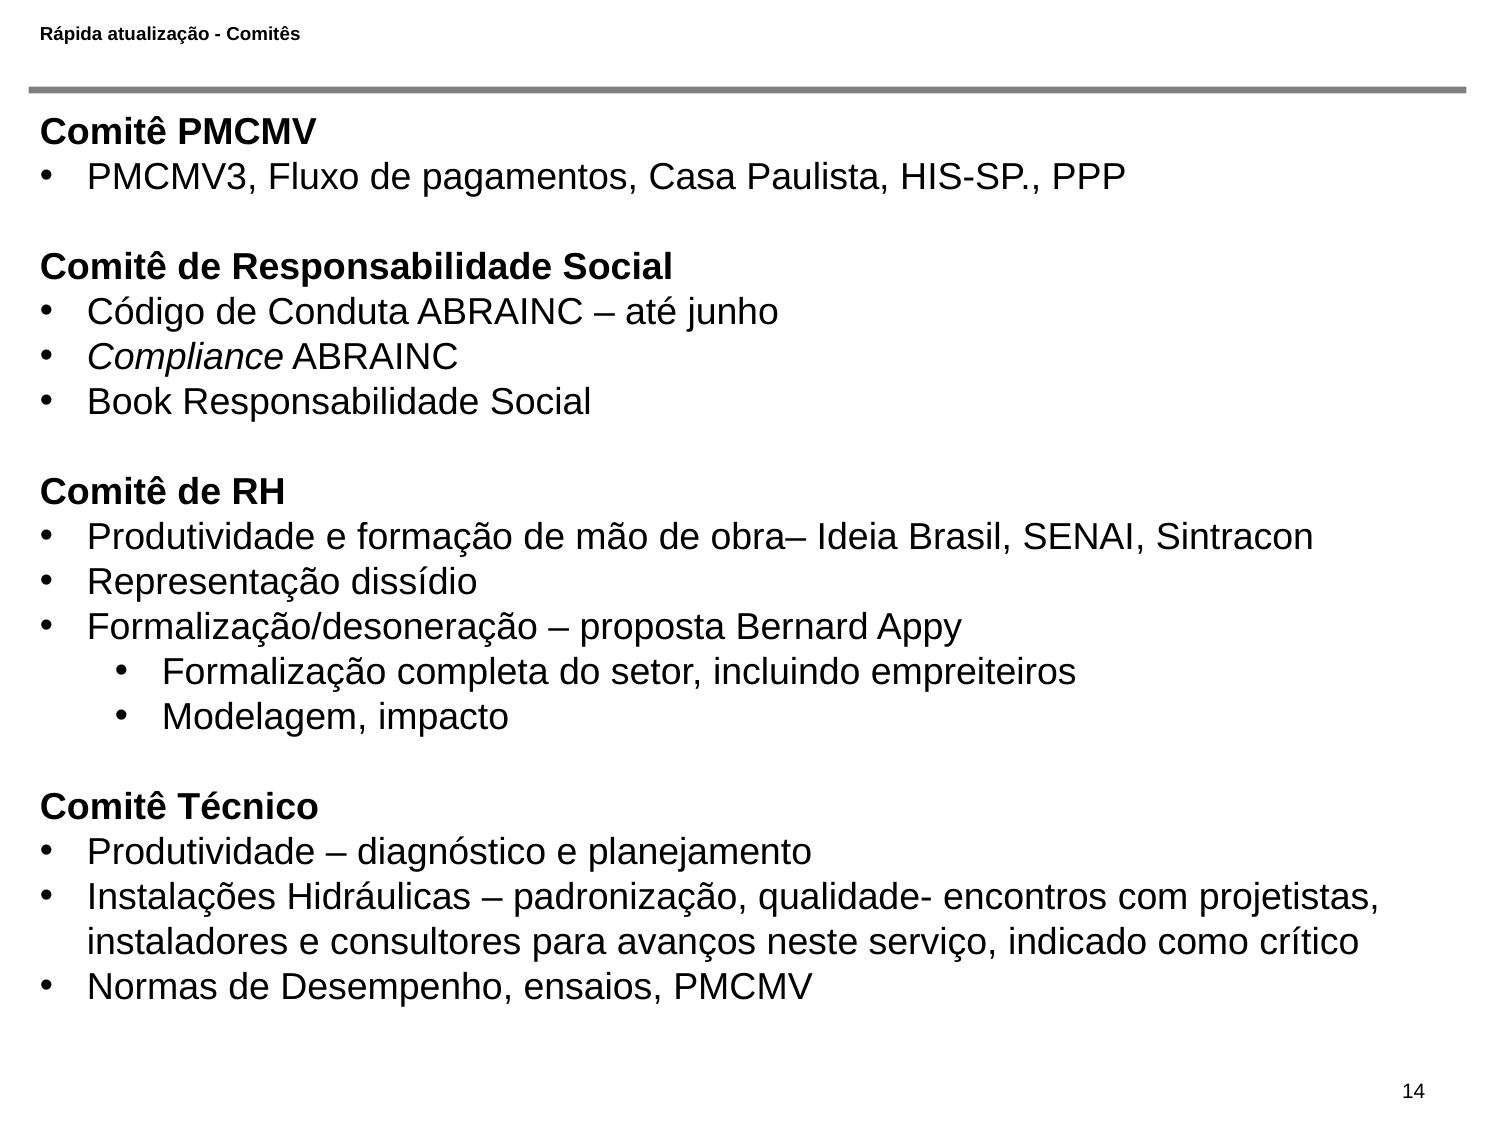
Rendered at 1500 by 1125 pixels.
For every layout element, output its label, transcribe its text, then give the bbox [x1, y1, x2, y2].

title Rápida atualização - Comitês [39, 24, 1254, 66]
text_box 14 [1074, 1077, 1425, 1103]
text_box Comitê PMCMV PMCMV3, Fluxo de pagamentos, Casa Paulista, HIS-SP., PPP Comitê de Responsabilidade Social Código de Conduta ABRAINC – até junho Compliance ABRAINC Book Responsabilidade Social Comitê de RH Produtividade e formação de mão de obra– Ideia Brasil, SENAI, Sintracon Representação dissídio Formalização/desoneração – proposta Bernard Appy Formalização completa do setor, incluindo empreiteiros Modelagem, impacto Comitê Técnico Produtividade – diagnóstico e planejamento Instalações Hidráulicas – padronização, qualidade- encontros com projetistas, instaladores e consultores para avanços neste serviço, indicado como crítico Normas de Desempenho, ensaios, PMCMV [29, 101, 1445, 1013]
